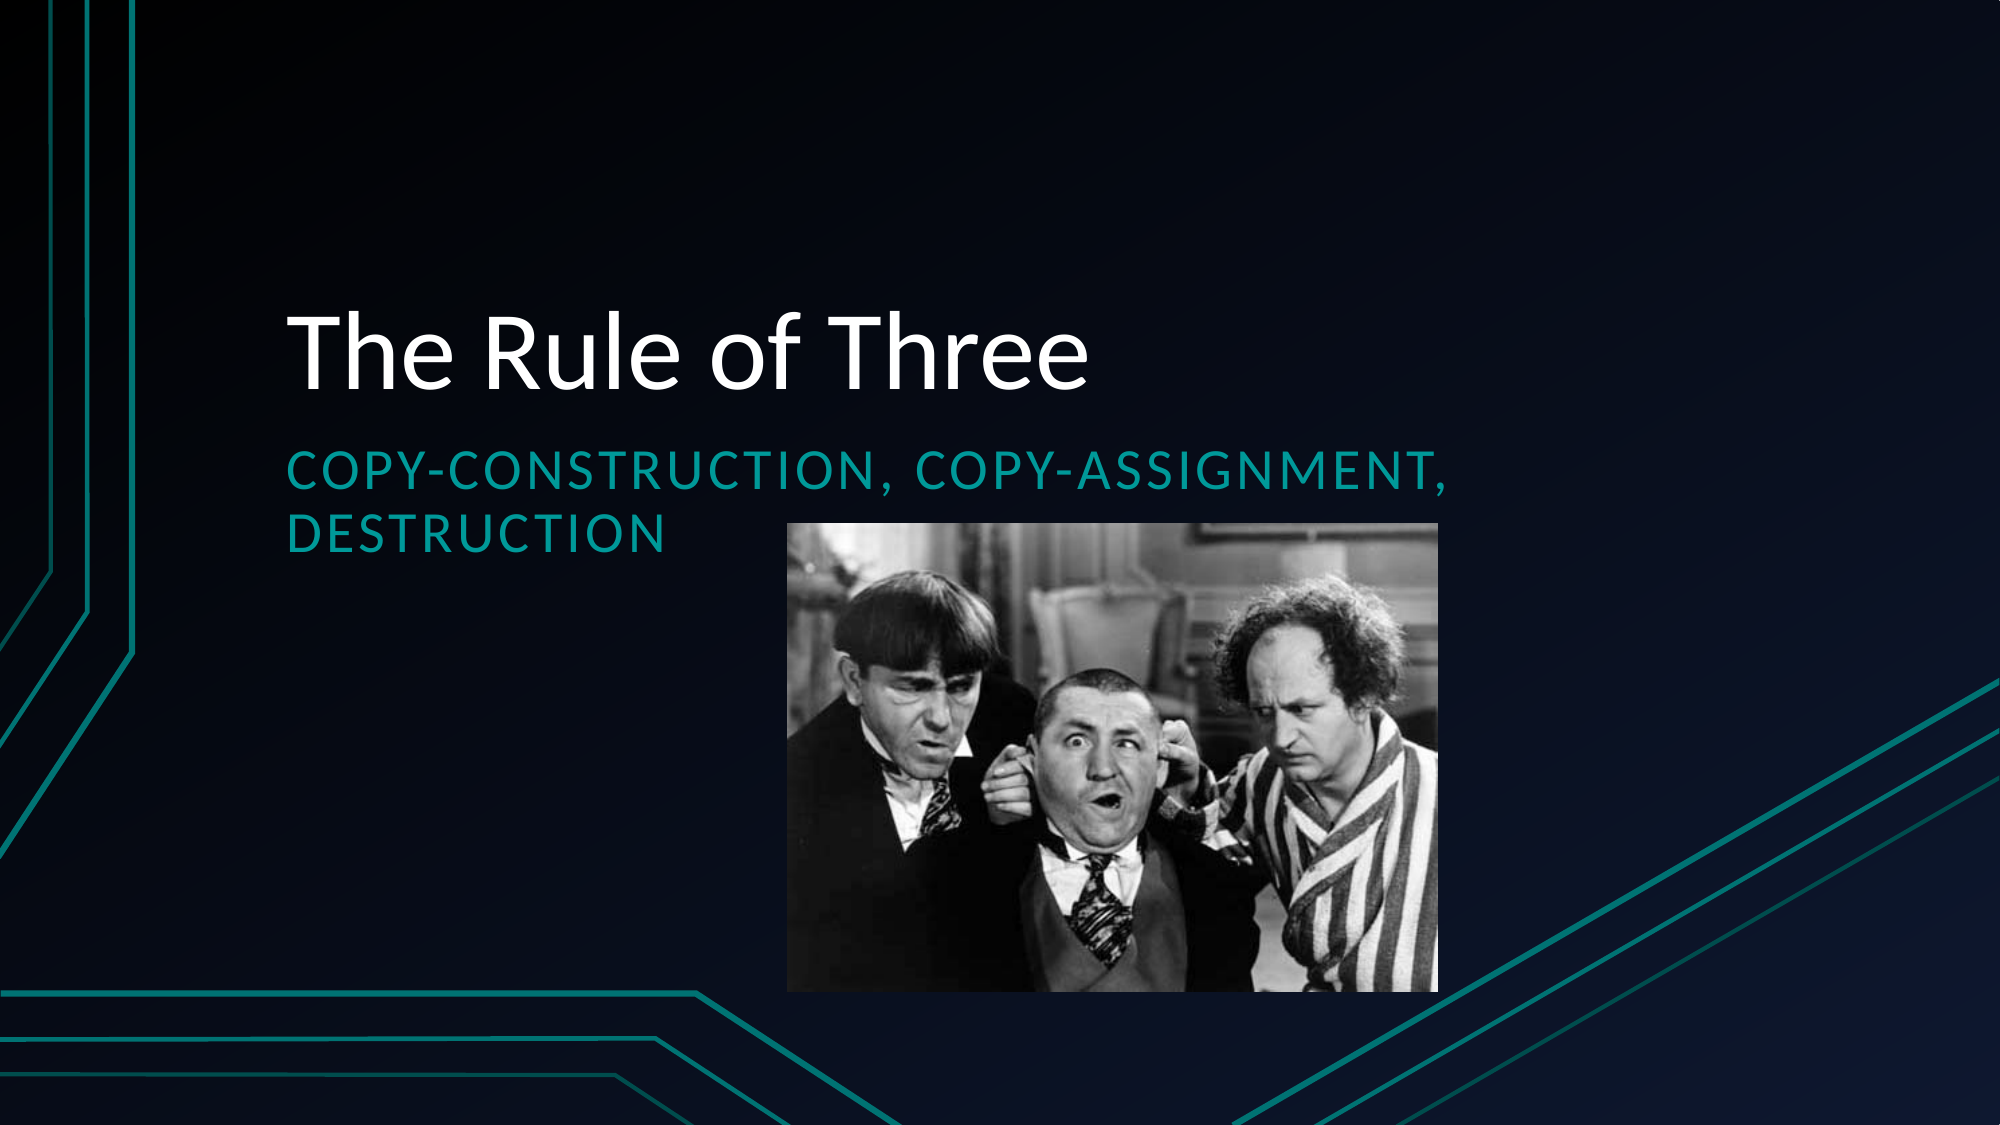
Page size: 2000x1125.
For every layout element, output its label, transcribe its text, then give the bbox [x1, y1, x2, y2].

picture [786, 523, 1438, 992]
title The Rule of Three [266, 95, 1700, 424]
subtitle Copy-Construction, Copy-Assignment, Destruction [266, 429, 1700, 717]
